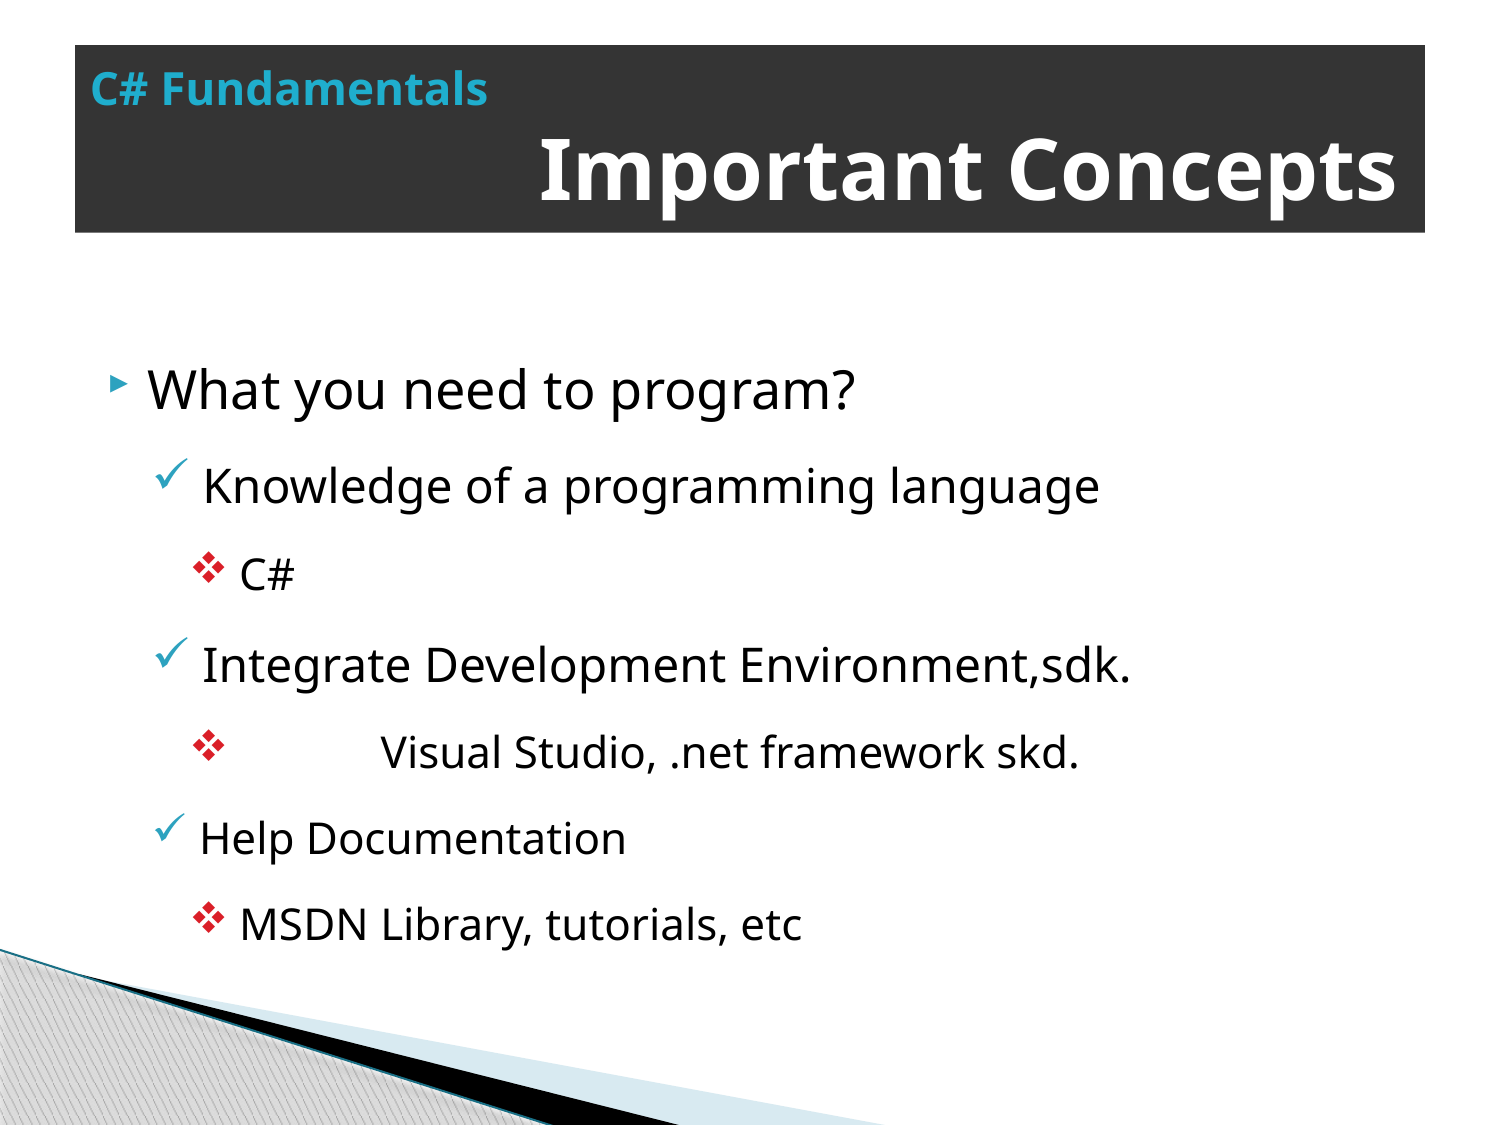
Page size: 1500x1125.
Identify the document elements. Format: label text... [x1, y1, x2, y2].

list What you need to program? Knowledge of a programming language C# Integrate Development Environment,sdk. Visual Studio, .net framework skd. Help Documentation MSDN Library, tutorials, etc [75, 243, 1425, 1035]
title C# Fundamentals Important Concepts [75, 45, 1425, 233]
